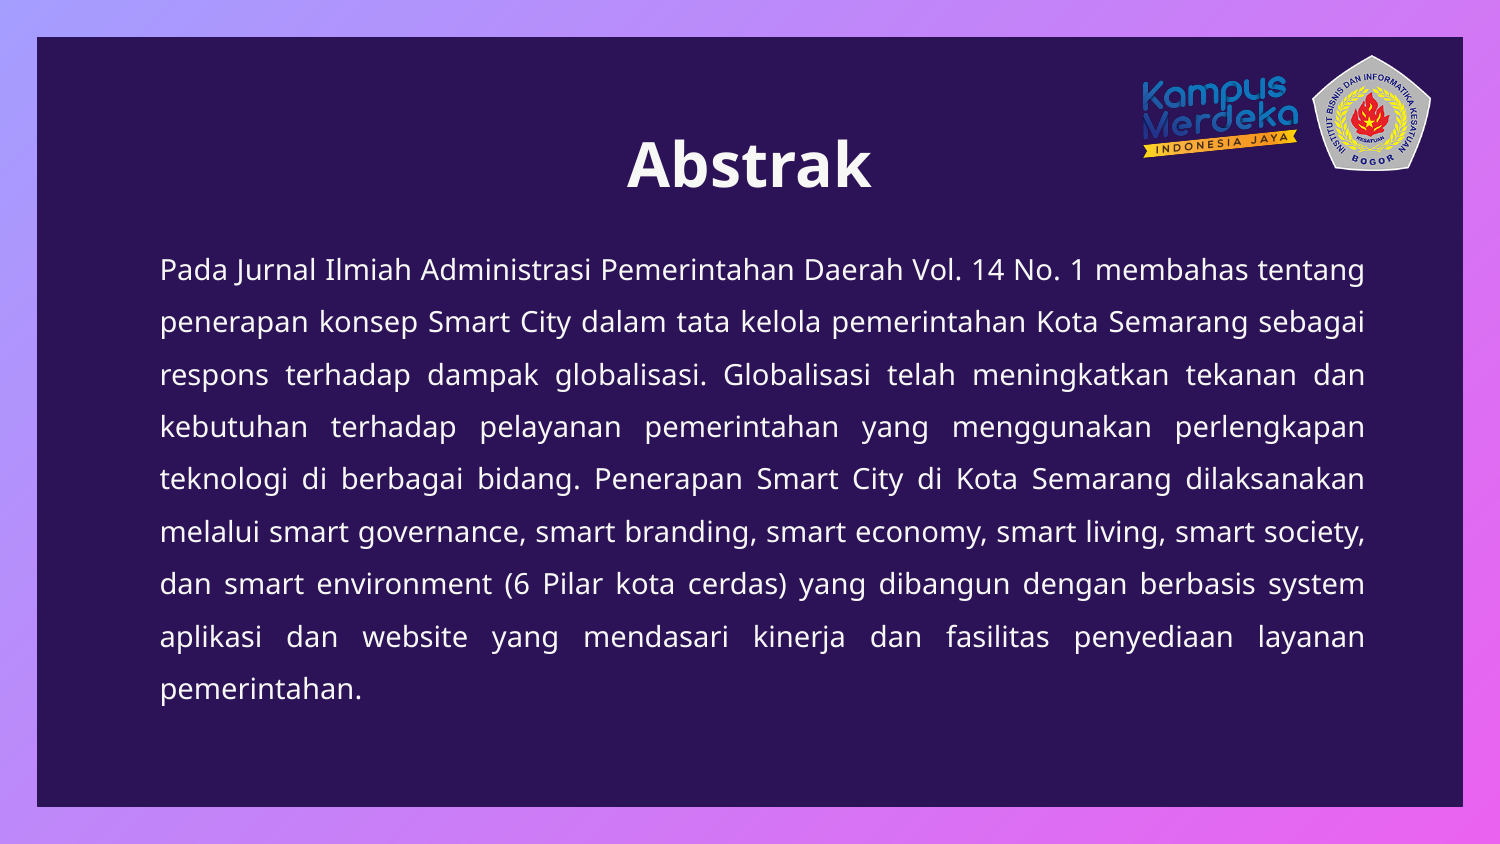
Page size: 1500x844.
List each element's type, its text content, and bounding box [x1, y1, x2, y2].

list Pada Jurnal Ilmiah Administrasi Pemerintahan Daerah Vol. 14 No. 1 membahas tentang penerapan konsep Smart City dalam tata kelola pemerintahan Kota Semarang sebagai respons terhadap dampak globalisasi. Globalisasi telah meningkatkan tekanan dan kebutuhan terhadap pelayanan pemerintahan yang menggunakan perlengkapan teknologi di berbagai bidang. Penerapan Smart City di Kota Semarang dilaksanakan melalui smart governance, smart branding, smart economy, smart living, smart society, dan smart environment (6 Pilar kota cerdas) yang dibangun dengan berbasis system aplikasi dan website yang mendasari kinerja dan fasilitas penyediaan layanan pemerintahan. [118, 193, 1382, 746]
picture [1143, 76, 1298, 116]
picture [1312, 55, 1431, 171]
title Abstrak [118, 116, 1382, 193]
